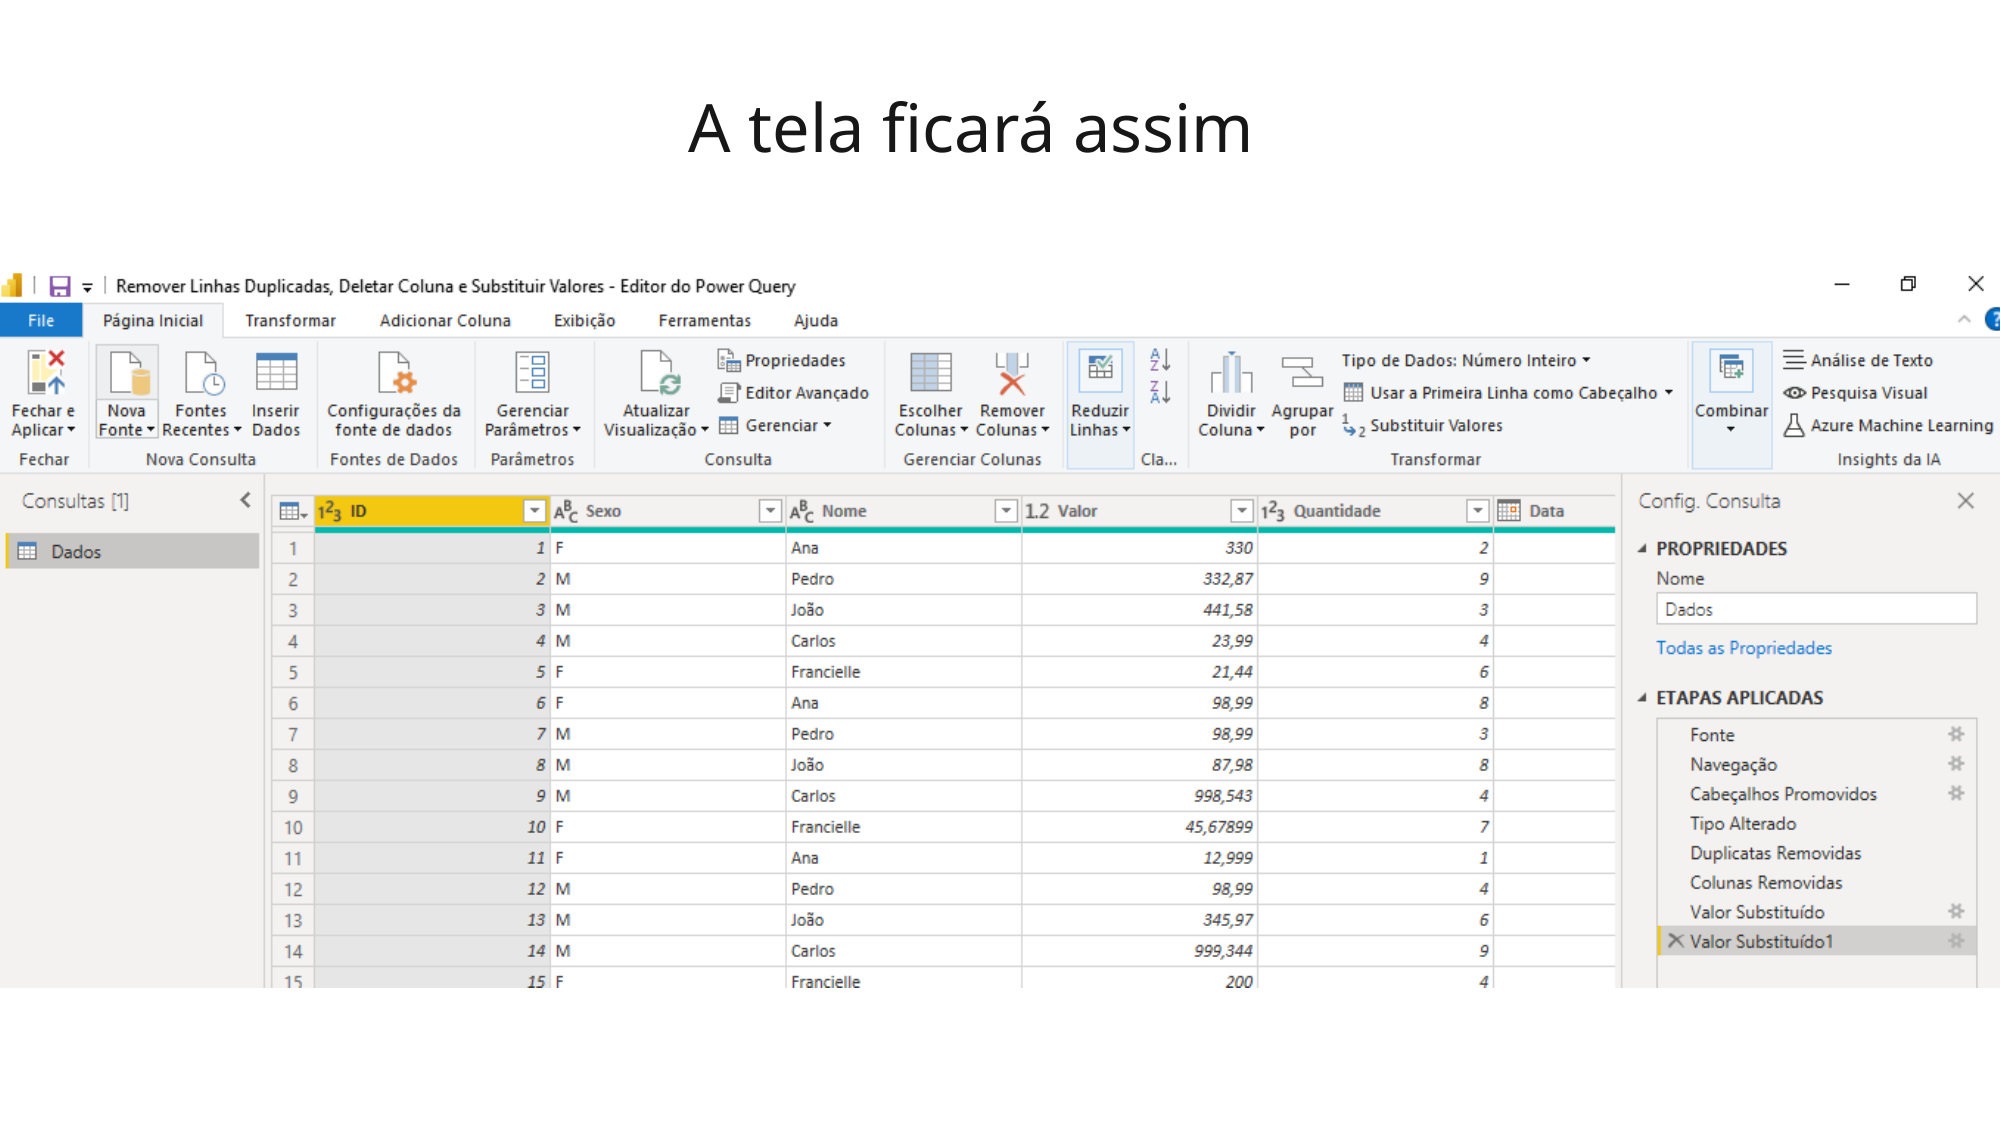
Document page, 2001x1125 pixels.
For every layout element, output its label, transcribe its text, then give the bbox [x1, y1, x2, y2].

picture [0, 269, 2000, 988]
text_box A tela ficará assim [139, 78, 1805, 173]
